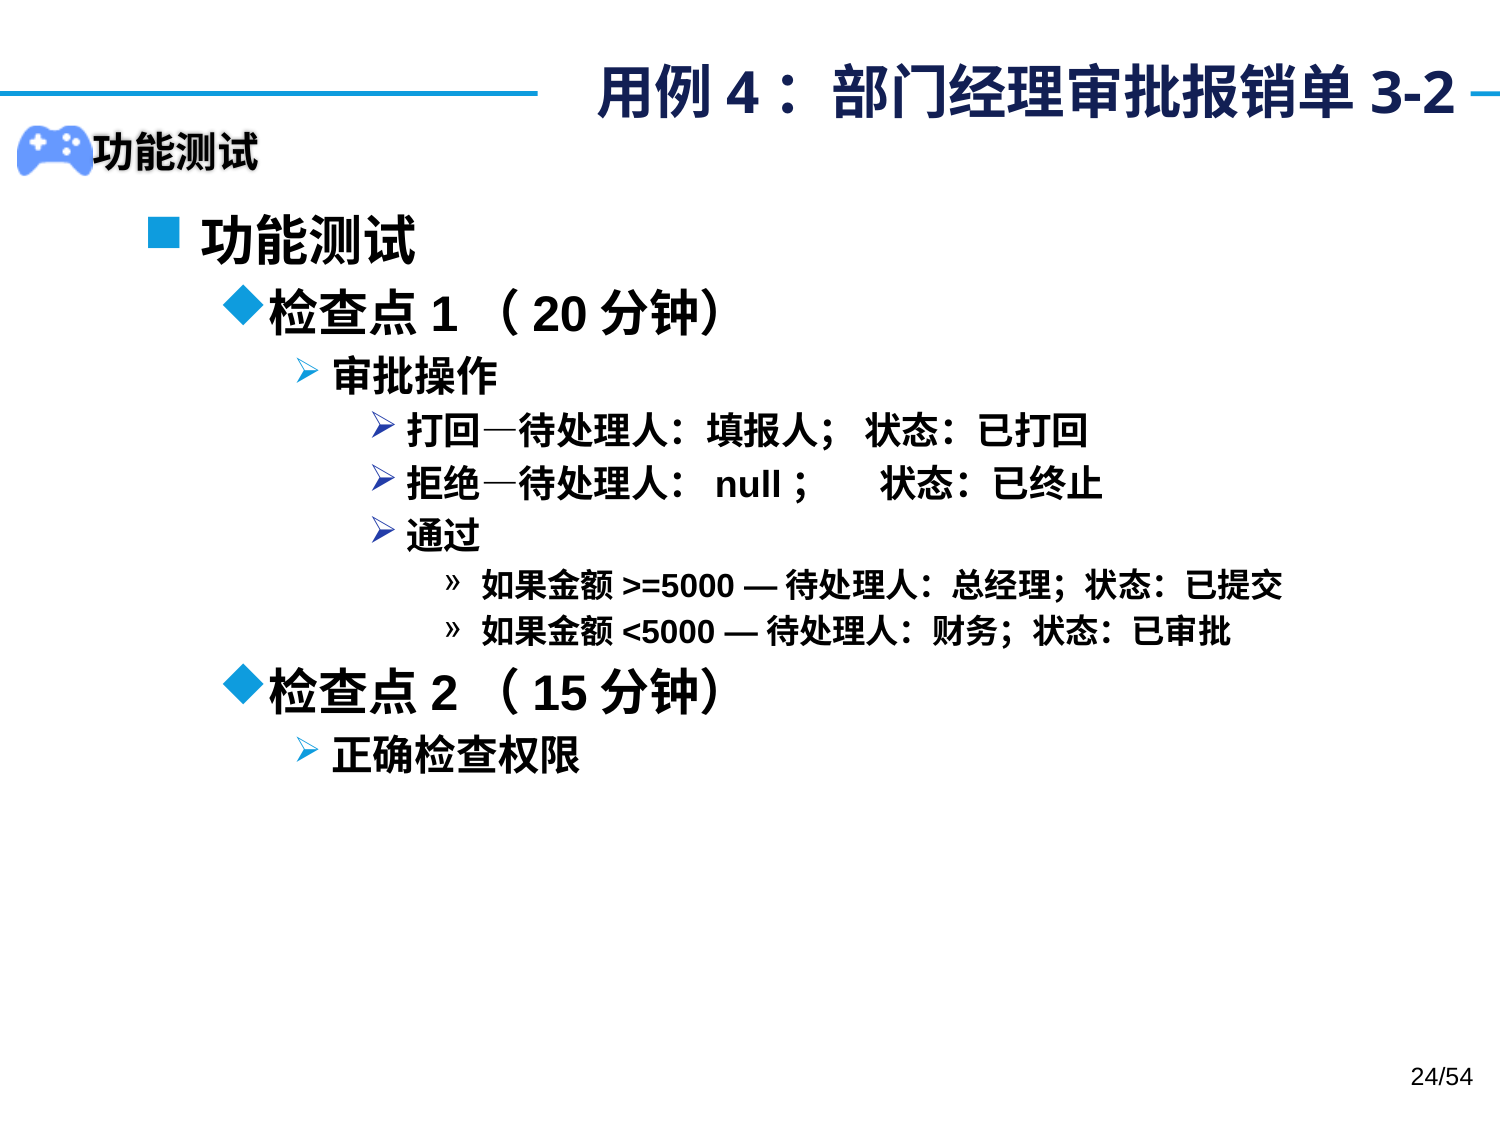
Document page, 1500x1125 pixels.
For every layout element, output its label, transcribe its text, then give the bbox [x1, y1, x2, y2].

slide_number 24/54 [1138, 1053, 1489, 1114]
list 功能测试 检查点1（20分钟） 审批操作 打回—待处理人：填报人； 状态：已打回 拒绝—待处理人：null； 状态：已终止 通过 如果金额>=5000 —待处理人：总经理；状态：已提交 如果金额<5000 —待处理人：财务；状态：已审批 检查点2（15分钟） 正确检查权限 [128, 199, 1383, 1043]
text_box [17, 113, 277, 189]
title 用例4：部门经理审批报销单3-2 [537, 46, 1471, 133]
